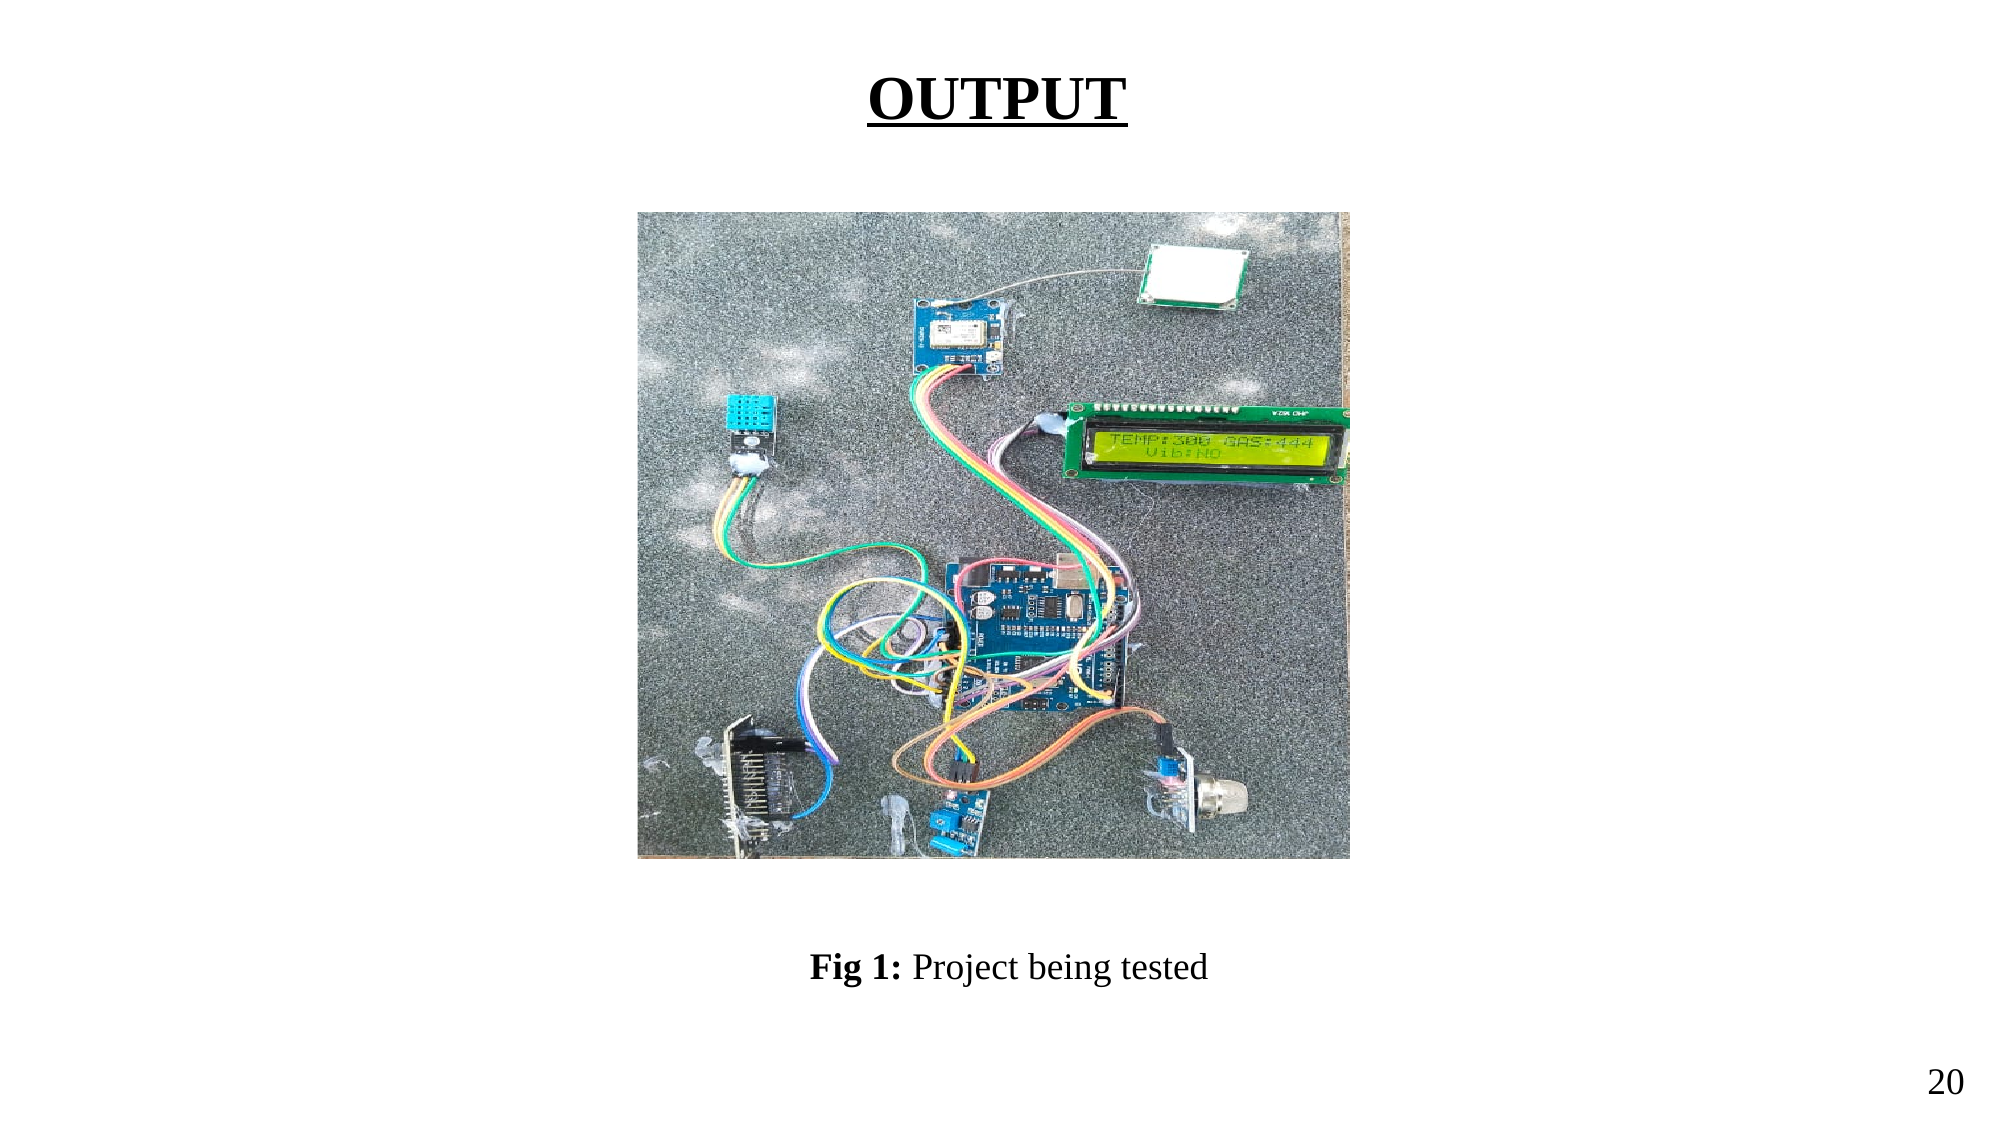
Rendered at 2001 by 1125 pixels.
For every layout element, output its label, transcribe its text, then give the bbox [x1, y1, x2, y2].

text_box Fig 1: Project being tested [794, 934, 1483, 995]
picture [637, 212, 1350, 859]
text_box 20 [1912, 1049, 2000, 1110]
text_box [512, 49, 1483, 200]
text_box OUTPUT [791, 50, 1204, 140]
